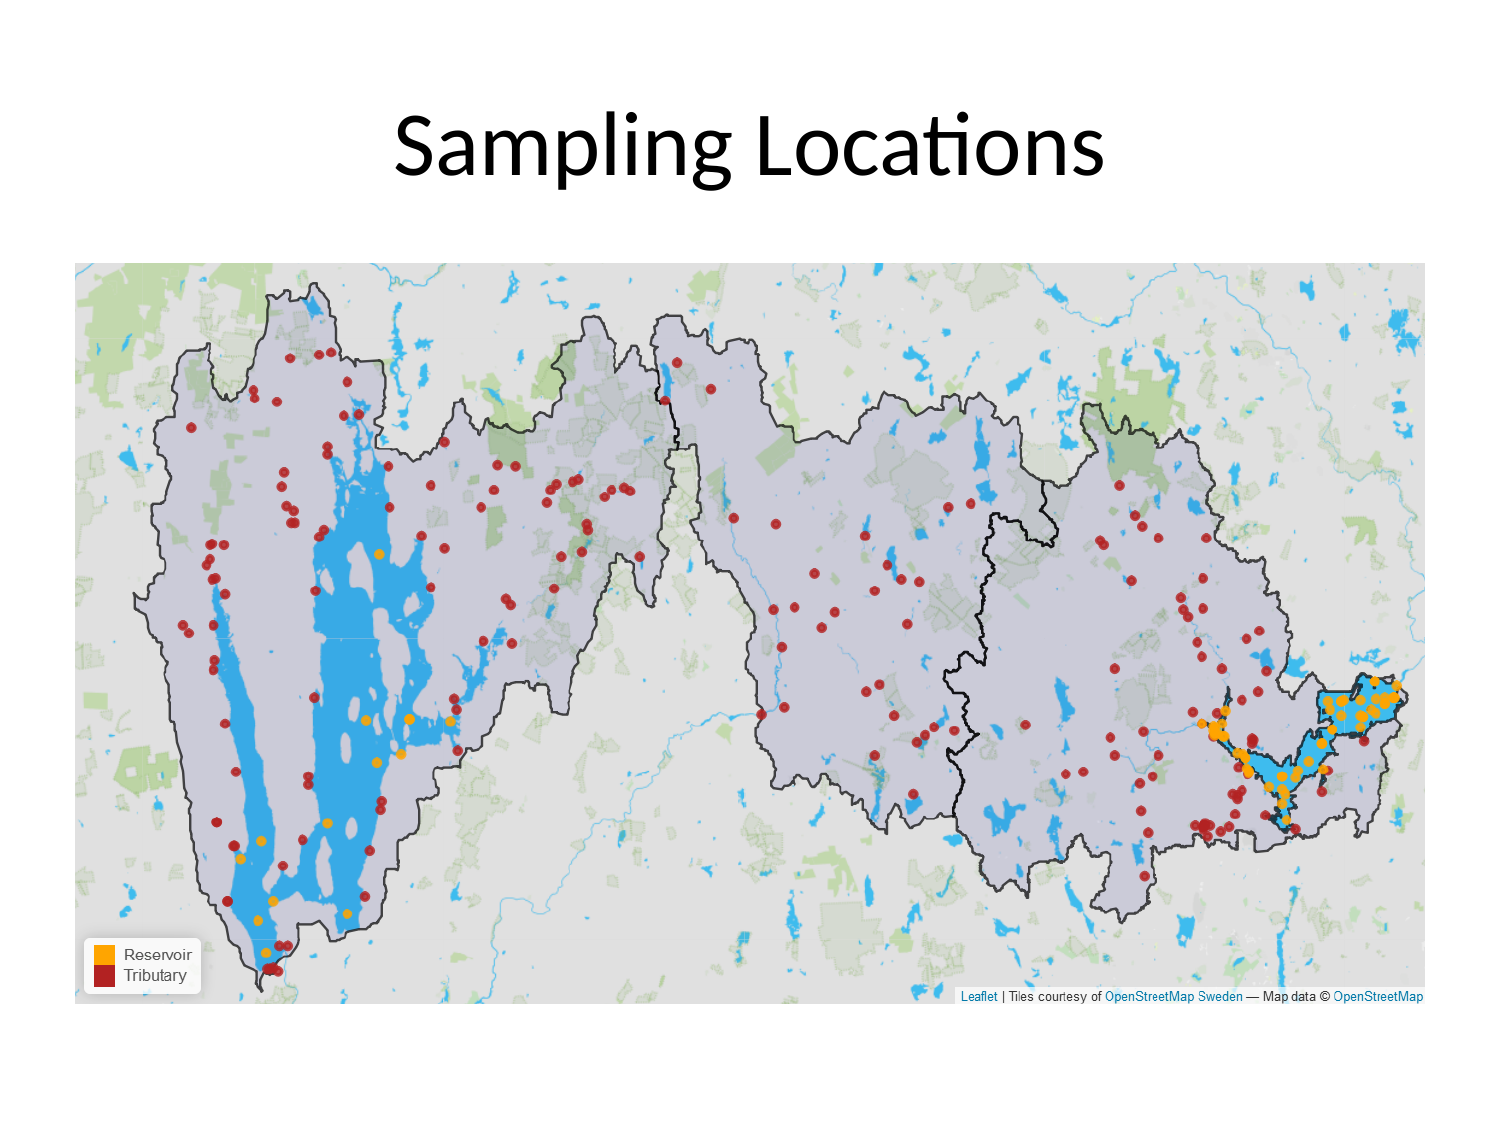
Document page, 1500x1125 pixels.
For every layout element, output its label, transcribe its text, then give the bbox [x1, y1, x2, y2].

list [74, 263, 1426, 1005]
title Sampling Locations [75, 45, 1425, 233]
